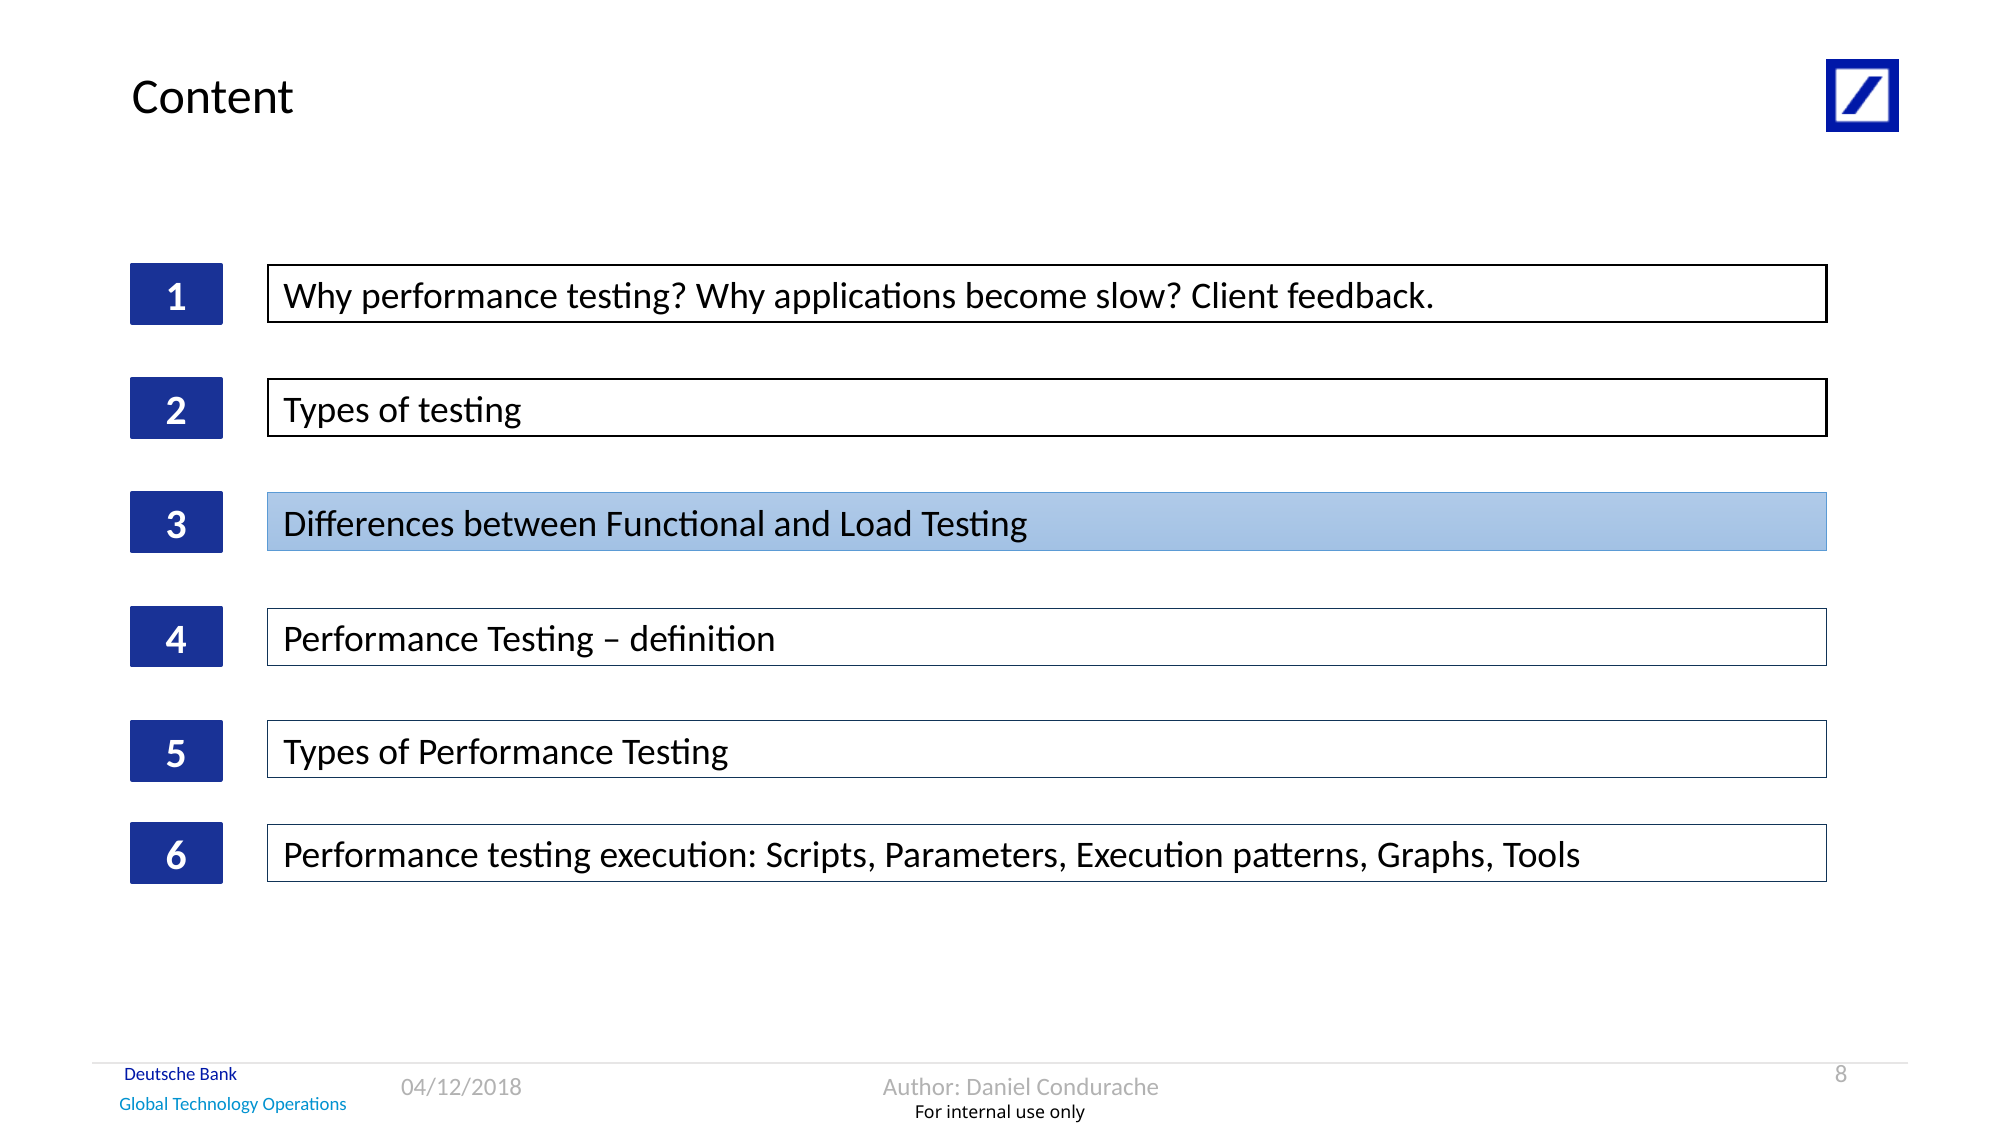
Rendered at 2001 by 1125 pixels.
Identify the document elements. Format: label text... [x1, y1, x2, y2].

text_box Differences between Functional and Load Testing [267, 492, 1827, 551]
text_box 1 [131, 264, 221, 323]
footer Author: Daniel Condurache [686, 1069, 1362, 1125]
text_box 5 [131, 721, 221, 780]
text_box 4 [131, 607, 221, 666]
text_box 2 [131, 379, 221, 437]
text_box 3 [131, 493, 221, 551]
text_box Types of Performance Testing [267, 720, 1827, 778]
text_box Performance Testing – definition [267, 608, 1827, 666]
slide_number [386, 1069, 596, 1125]
text_box Performance testing execution: Scripts, Parameters, Execution patterns, Graphs, Tools [267, 824, 1827, 882]
picture [1826, 59, 1899, 132]
text_box Types of testing [267, 378, 1828, 437]
text_box Why performance testing? Why applications become slow? Client feedback. [267, 264, 1828, 323]
slide_number 8 [1412, 1042, 1863, 1103]
text_box 6 [131, 824, 221, 882]
text_box Content [117, 62, 1505, 152]
